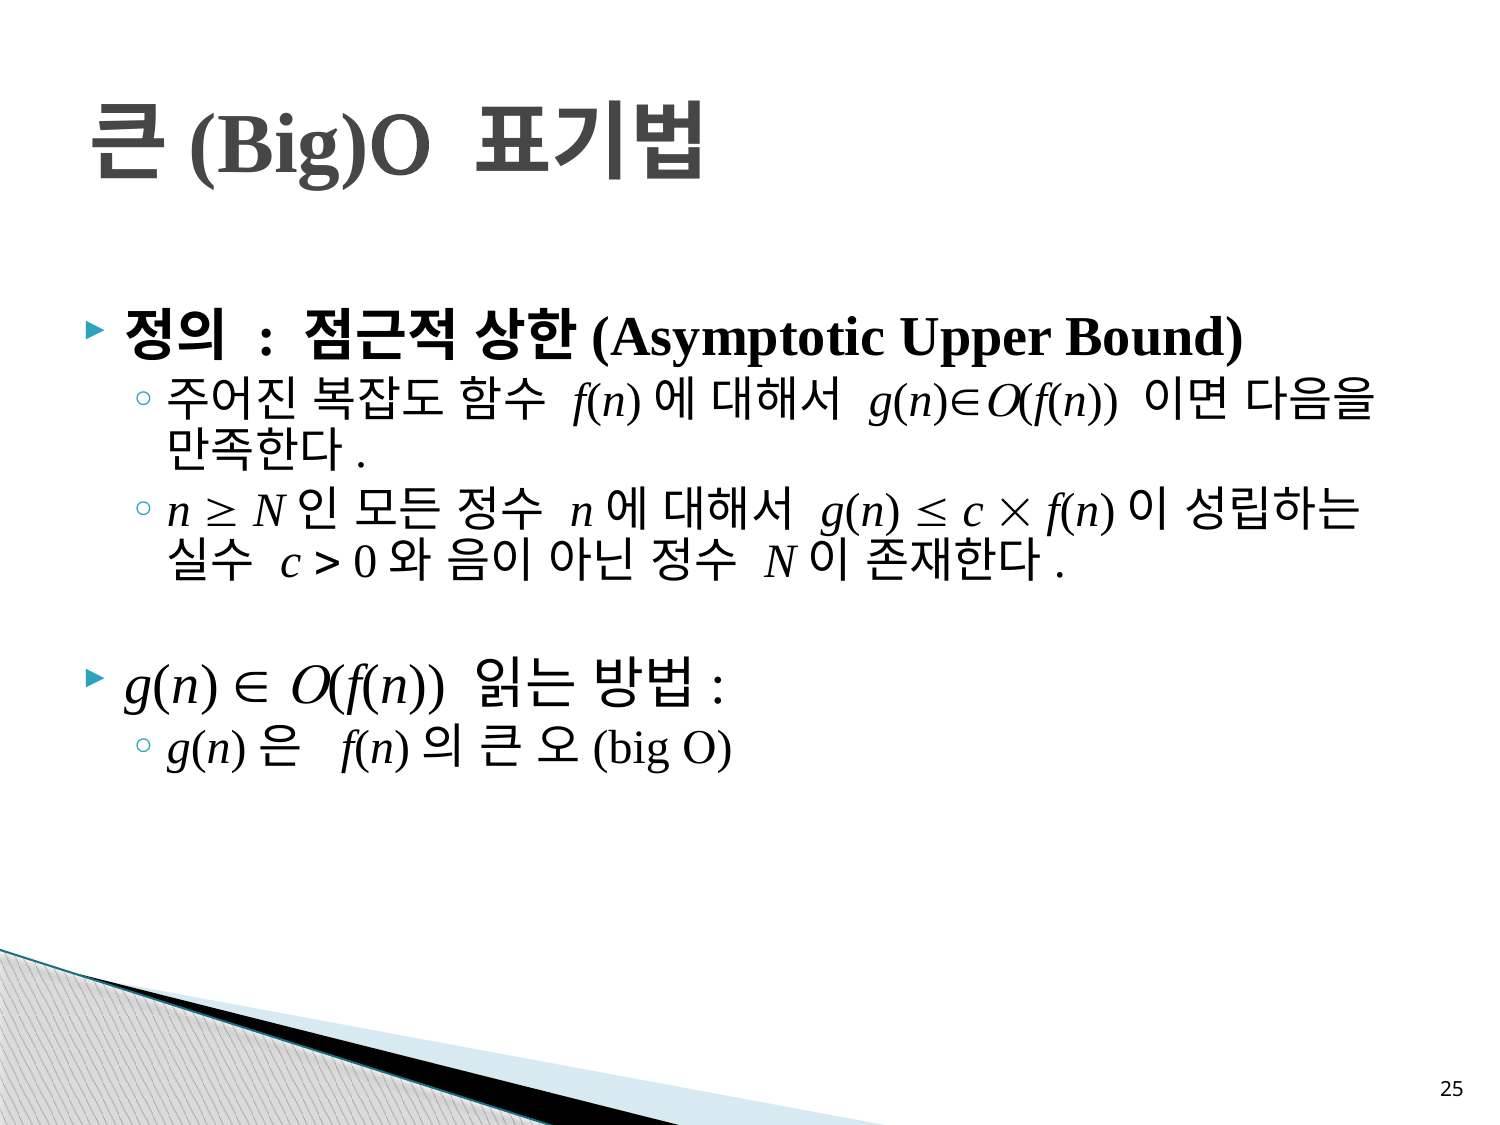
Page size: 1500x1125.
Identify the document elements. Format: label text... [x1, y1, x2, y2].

list 정의 : 점근적 상한(Asymptotic Upper Bound) 주어진 복잡도 함수 f(n)에 대해서 g(n)(f(n)) 이면 다음을 만족한다. n  N인 모든 정수 n에 대해서 g(n)  c  f(n)이 성립하는 실수 c  0와 음이 아닌 정수 N이 존재한다. g(n)  (f(n)) 읽는 방법: g(n)은 f(n)의 큰 오(big ) [50, 299, 1450, 975]
title 큰(Big) 표기법 [75, 45, 1425, 233]
slide_number 25 [1418, 1051, 1479, 1112]
